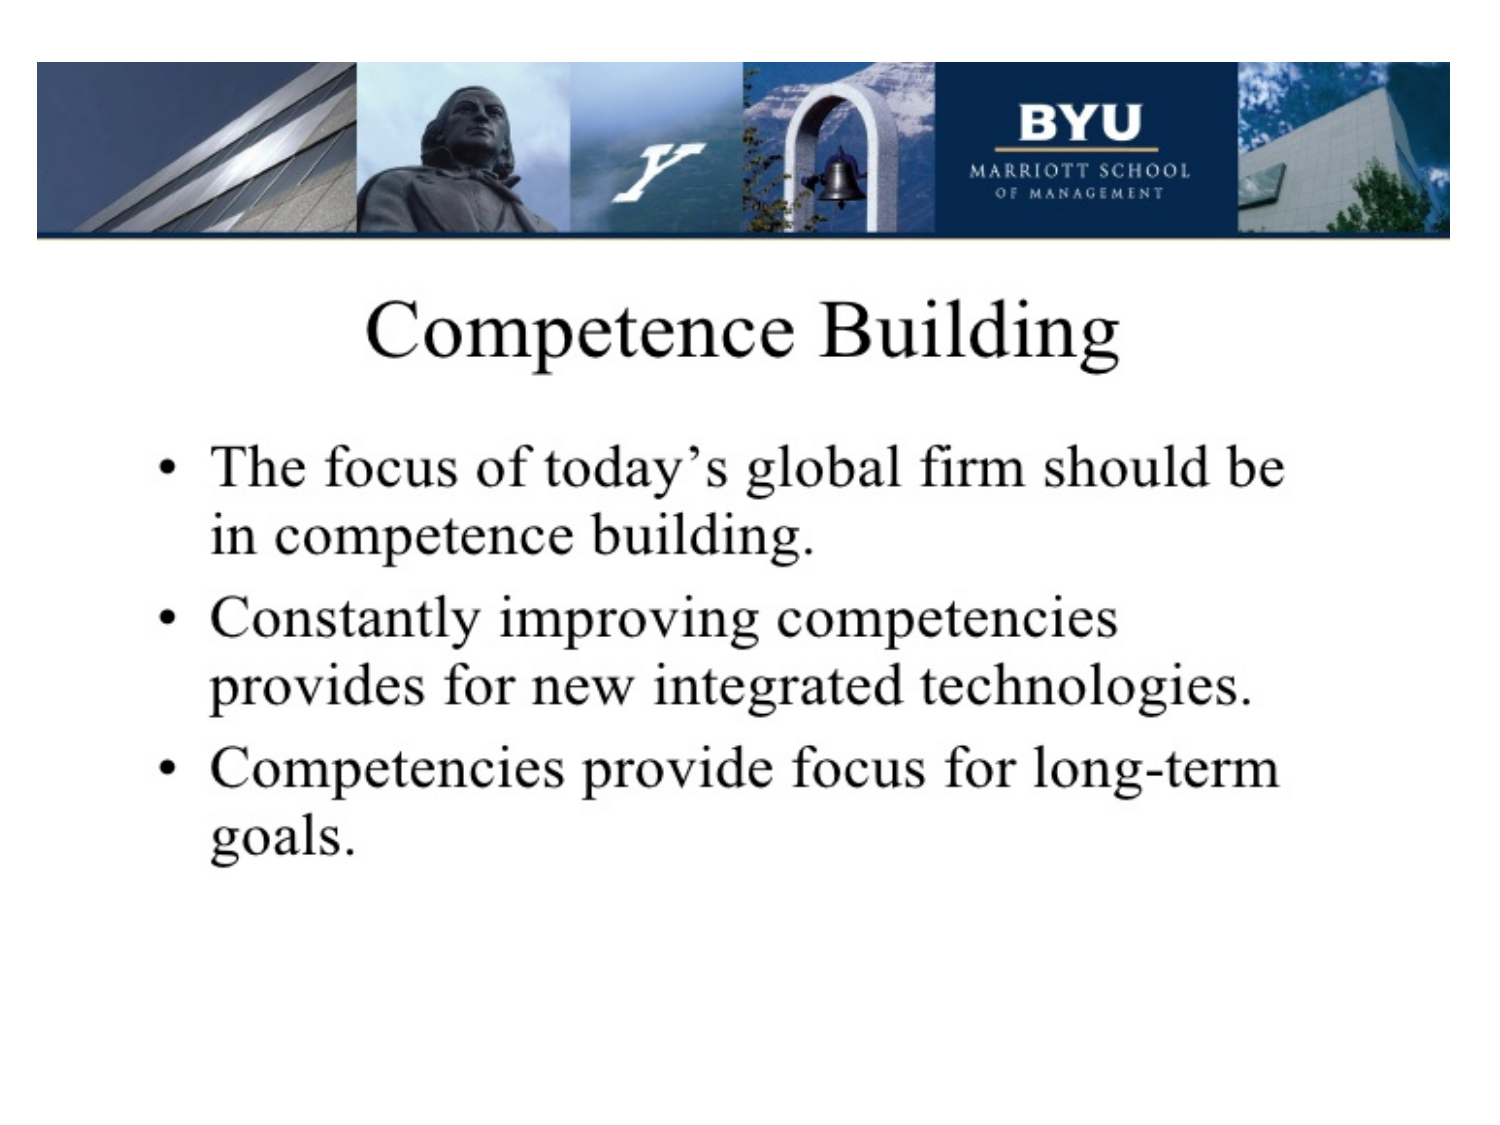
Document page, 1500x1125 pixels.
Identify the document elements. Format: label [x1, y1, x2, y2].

picture [37, 62, 1451, 1088]
